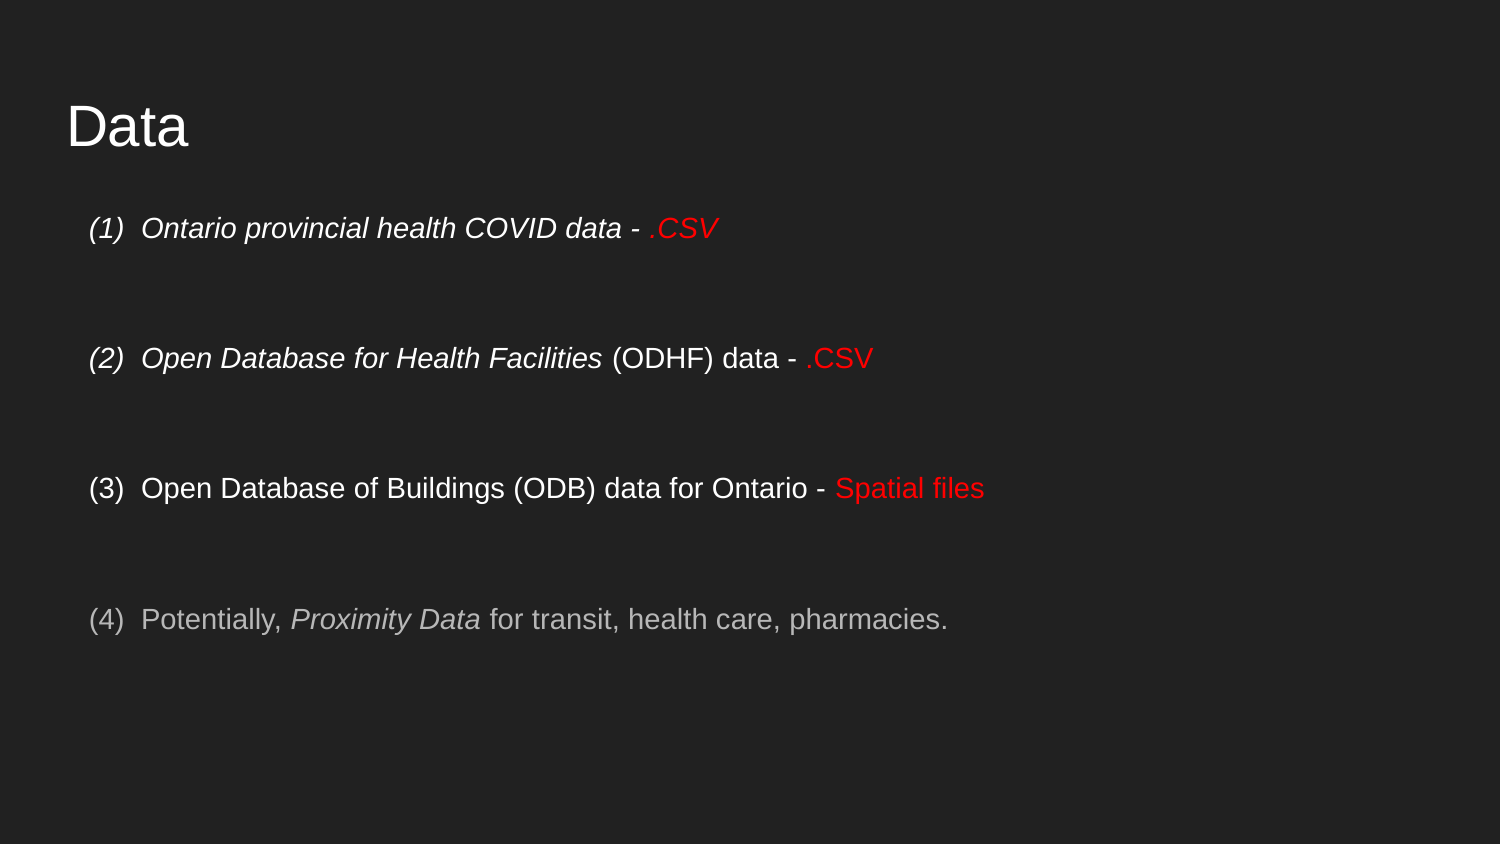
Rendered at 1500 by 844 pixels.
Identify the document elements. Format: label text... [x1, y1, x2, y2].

list Ontario provincial health COVID data - .CSV Open Database for Health Facilities (ODHF) data - .CSV Open Database of Buildings (ODB) data for Ontario - Spatial files Potentially, Proximity Data for transit, health care, pharmacies. [51, 189, 1449, 750]
title Data [51, 72, 1449, 167]
